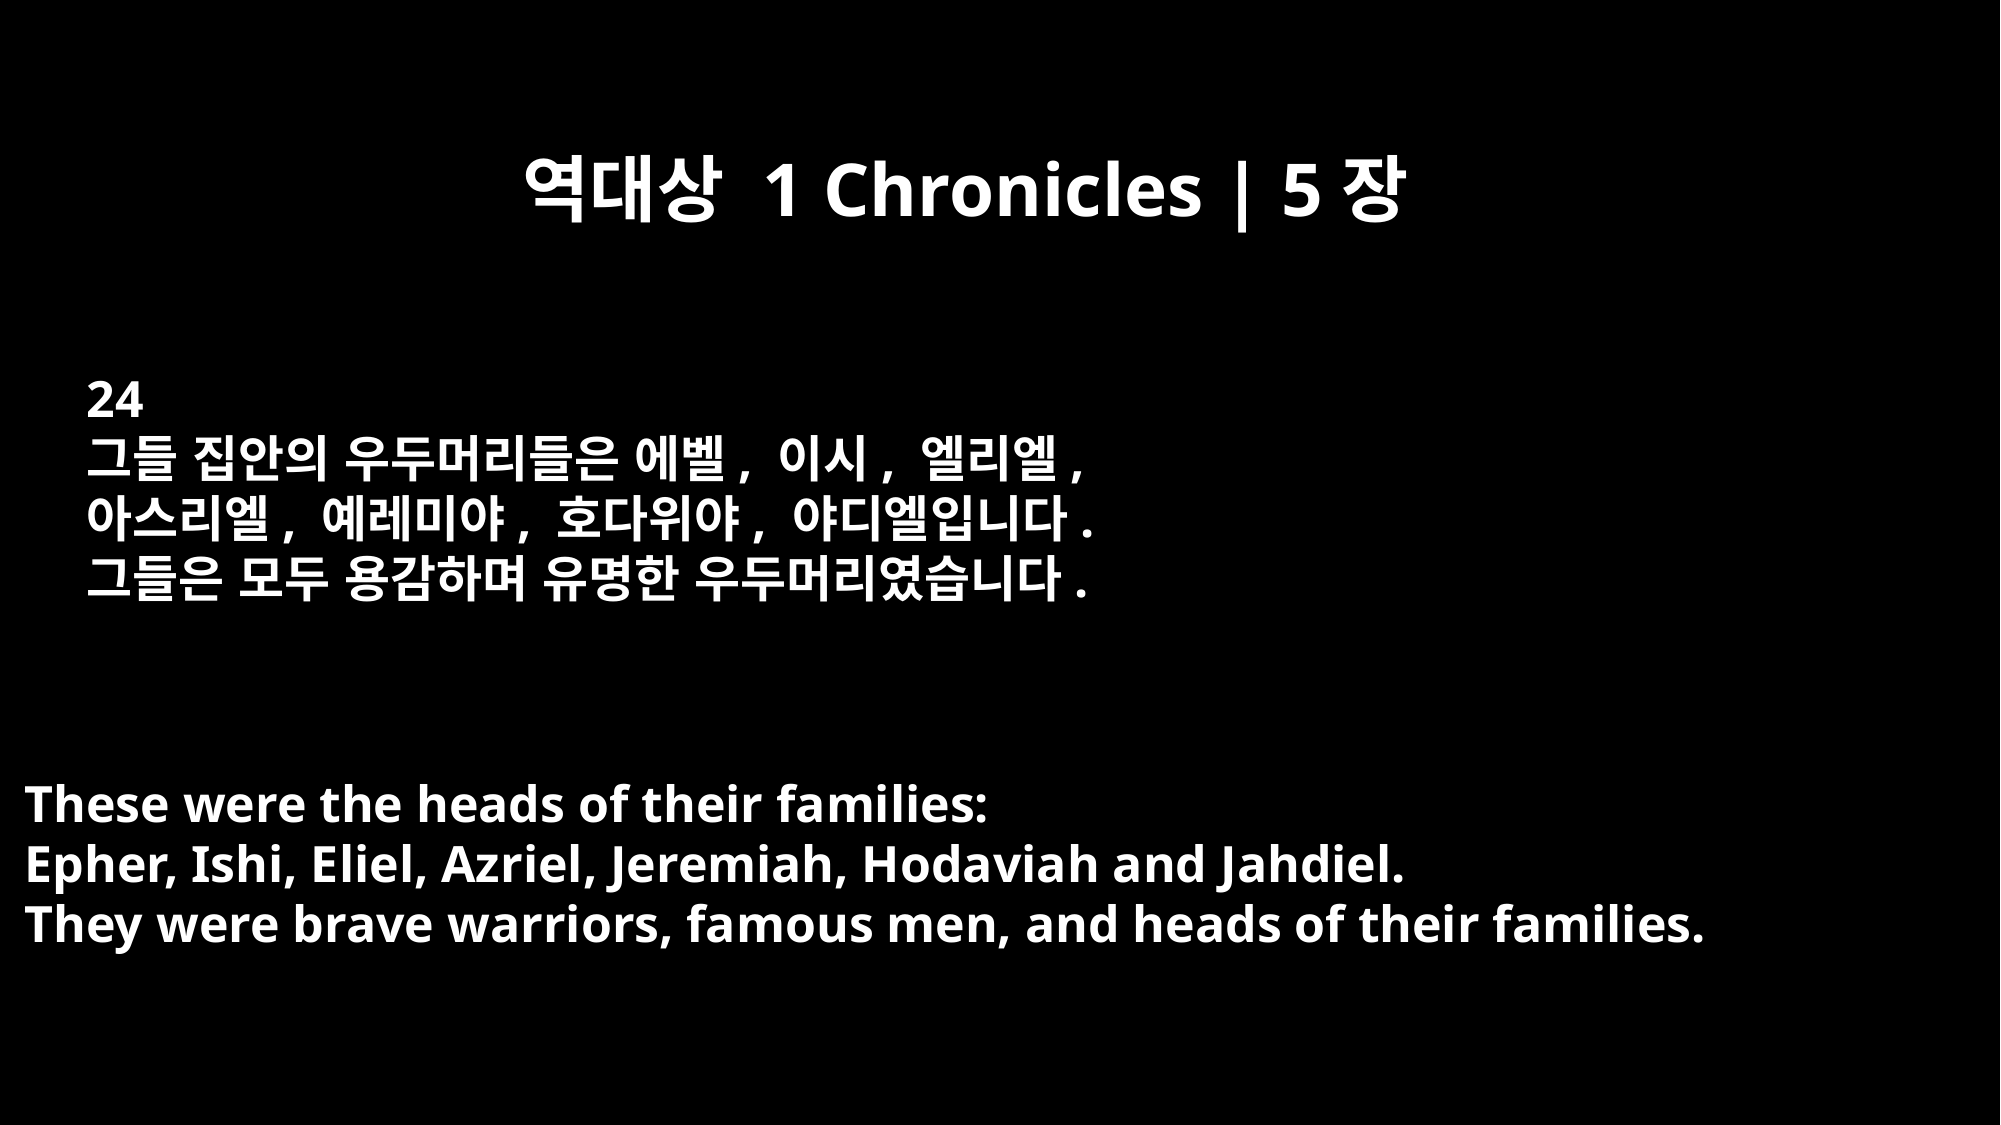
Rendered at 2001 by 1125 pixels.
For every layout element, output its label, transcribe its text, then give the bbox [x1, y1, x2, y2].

text_box 24 그들 집안의 우두머리들은 에벨, 이시, 엘리엘, 아스리엘, 예레미야, 호다위야, 야디엘입니다. 그들은 모두 용감하며 유명한 우두머리였습니다. [71, 359, 1110, 615]
text_box These were the heads of their families: Epher, Ishi, Eliel, Azriel, Jeremiah, Hodaviah and Jahdiel. They were brave warriors, famous men, and heads of their families. [9, 764, 1721, 960]
text_box 역대상 1 Chronicles | 5장 [507, 136, 1424, 239]
